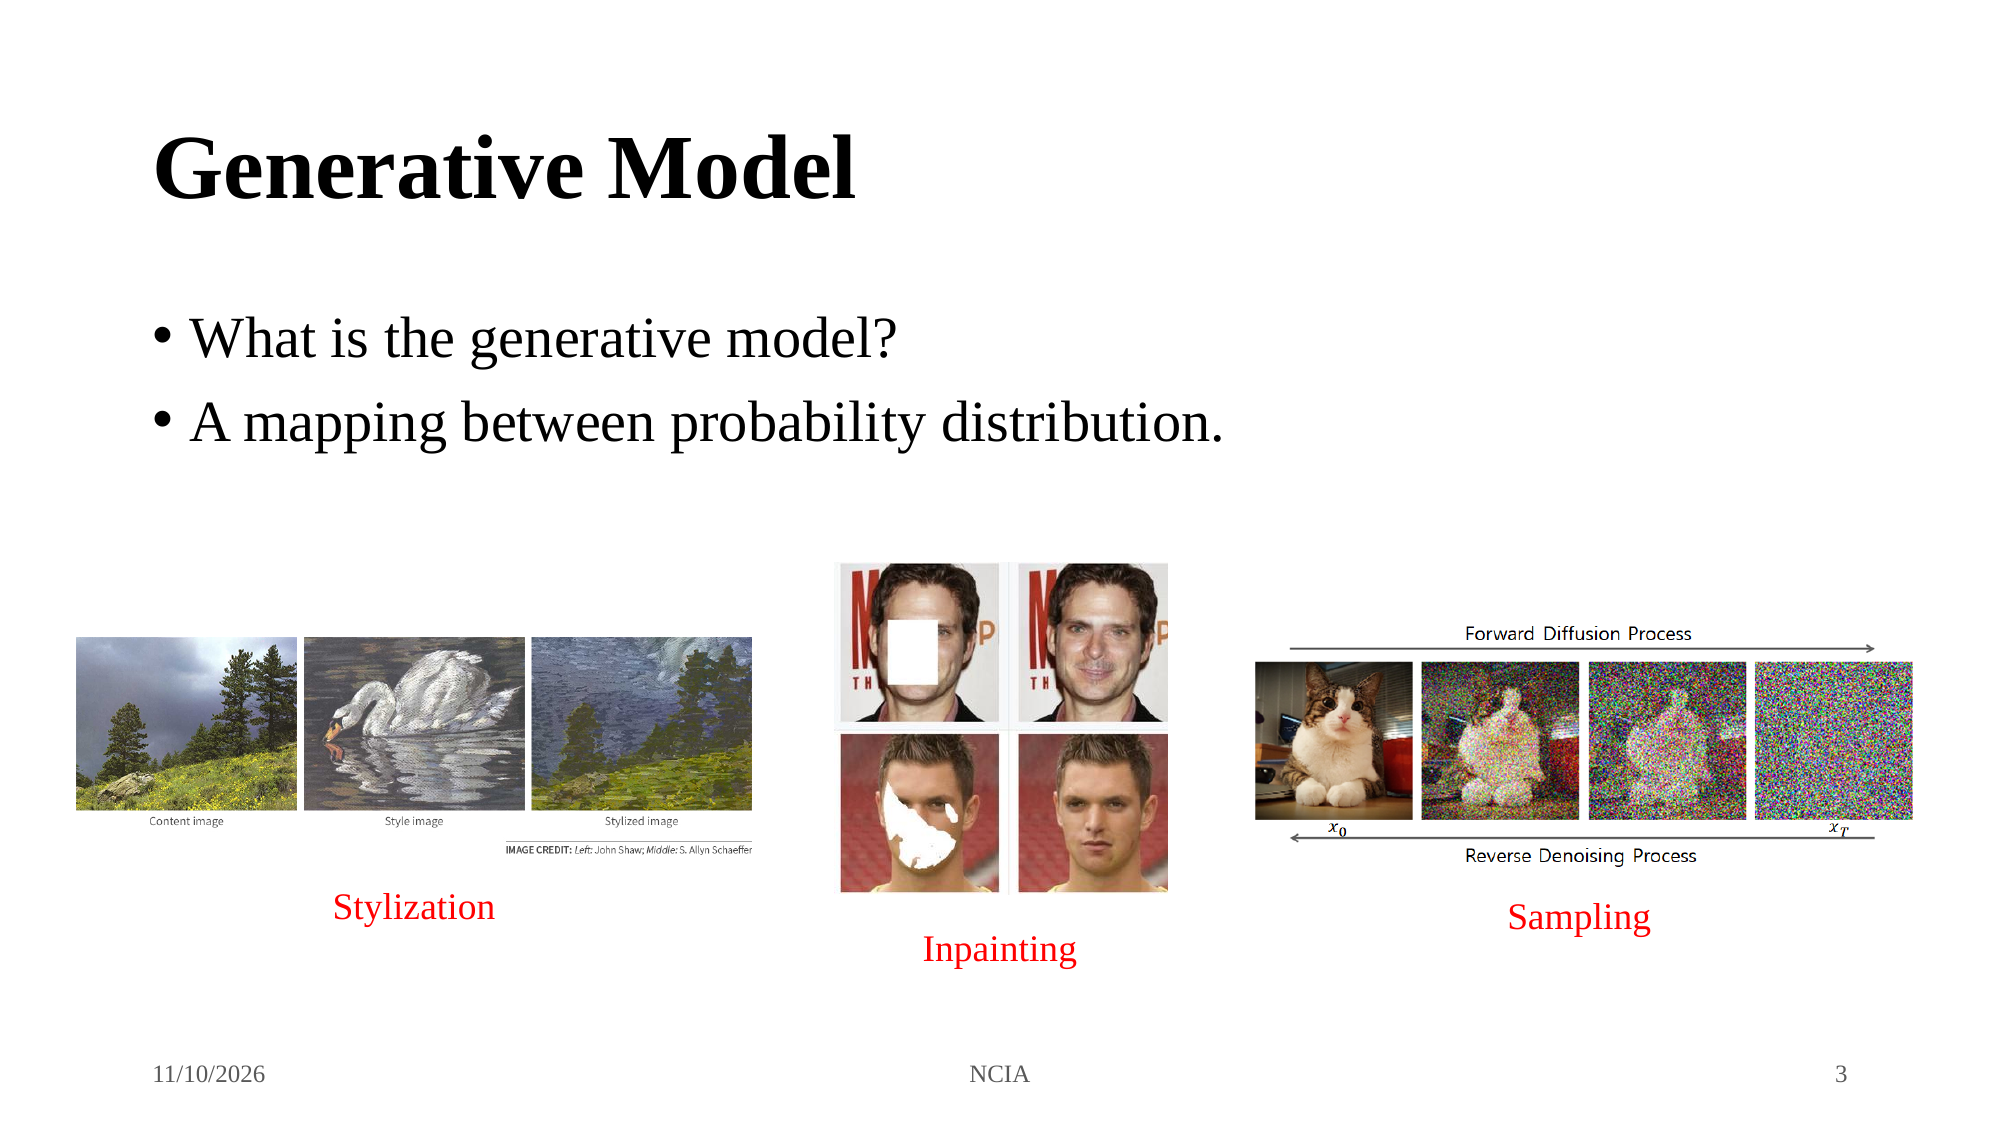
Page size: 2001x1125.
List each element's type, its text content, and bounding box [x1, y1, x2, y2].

picture [76, 637, 752, 855]
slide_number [137, 1042, 588, 1103]
slide_number 3 [1412, 1042, 1863, 1103]
picture [1235, 614, 1924, 878]
title Generative Model [137, 59, 1863, 278]
text_box Inpainting [883, 917, 1116, 977]
text_box Stylization [298, 874, 531, 935]
footer NCIA [662, 1042, 1338, 1103]
picture [834, 562, 1168, 896]
list What is the generative model? A mapping between probability distribution. [137, 299, 1863, 1014]
text_box Sampling [1463, 884, 1696, 945]
